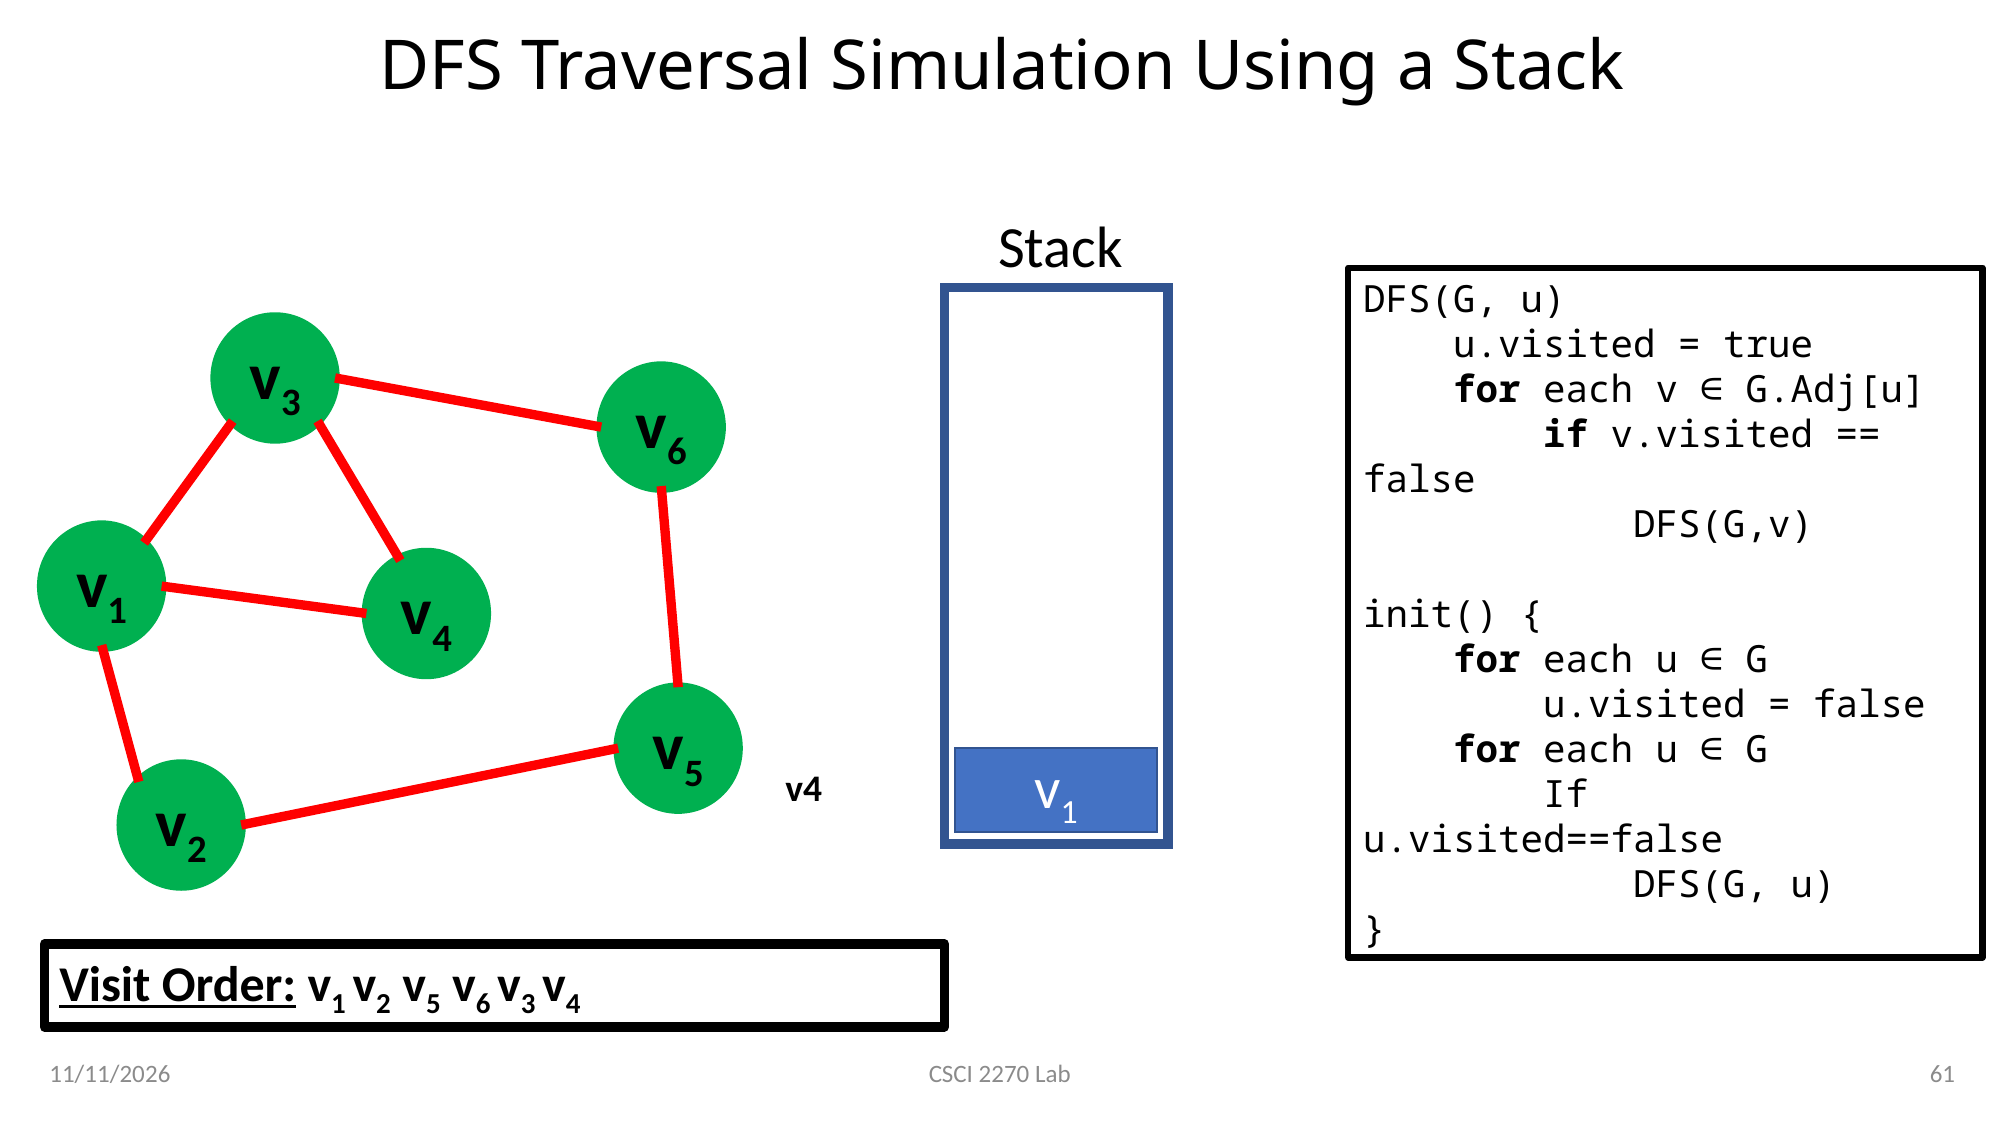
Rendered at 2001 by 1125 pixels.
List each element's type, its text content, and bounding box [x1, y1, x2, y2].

text_box Visit Order: v1 v2 v5 v6 v3 v4 [44, 943, 945, 1027]
text_box v1 [954, 747, 1158, 833]
text_box [943, 286, 1169, 845]
text_box v4 [770, 756, 959, 816]
title DFS Traversal Simulation Using a Stack [34, 22, 1971, 112]
text_box DFS(G, u) u.visited = true for each v ∈ G.Adj[u] if v.visited == false DFS(G,v) init() { for each u ∈ G u.visited = false for each u ∈ G If u.visited==false DFS(G, u) } [1348, 267, 1983, 958]
footer CSCI 2270 Lab [662, 1042, 1338, 1103]
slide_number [34, 1042, 485, 1103]
text_box Stack [983, 201, 1159, 287]
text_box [41, 316, 739, 886]
slide_number 61 [1520, 1042, 1971, 1103]
